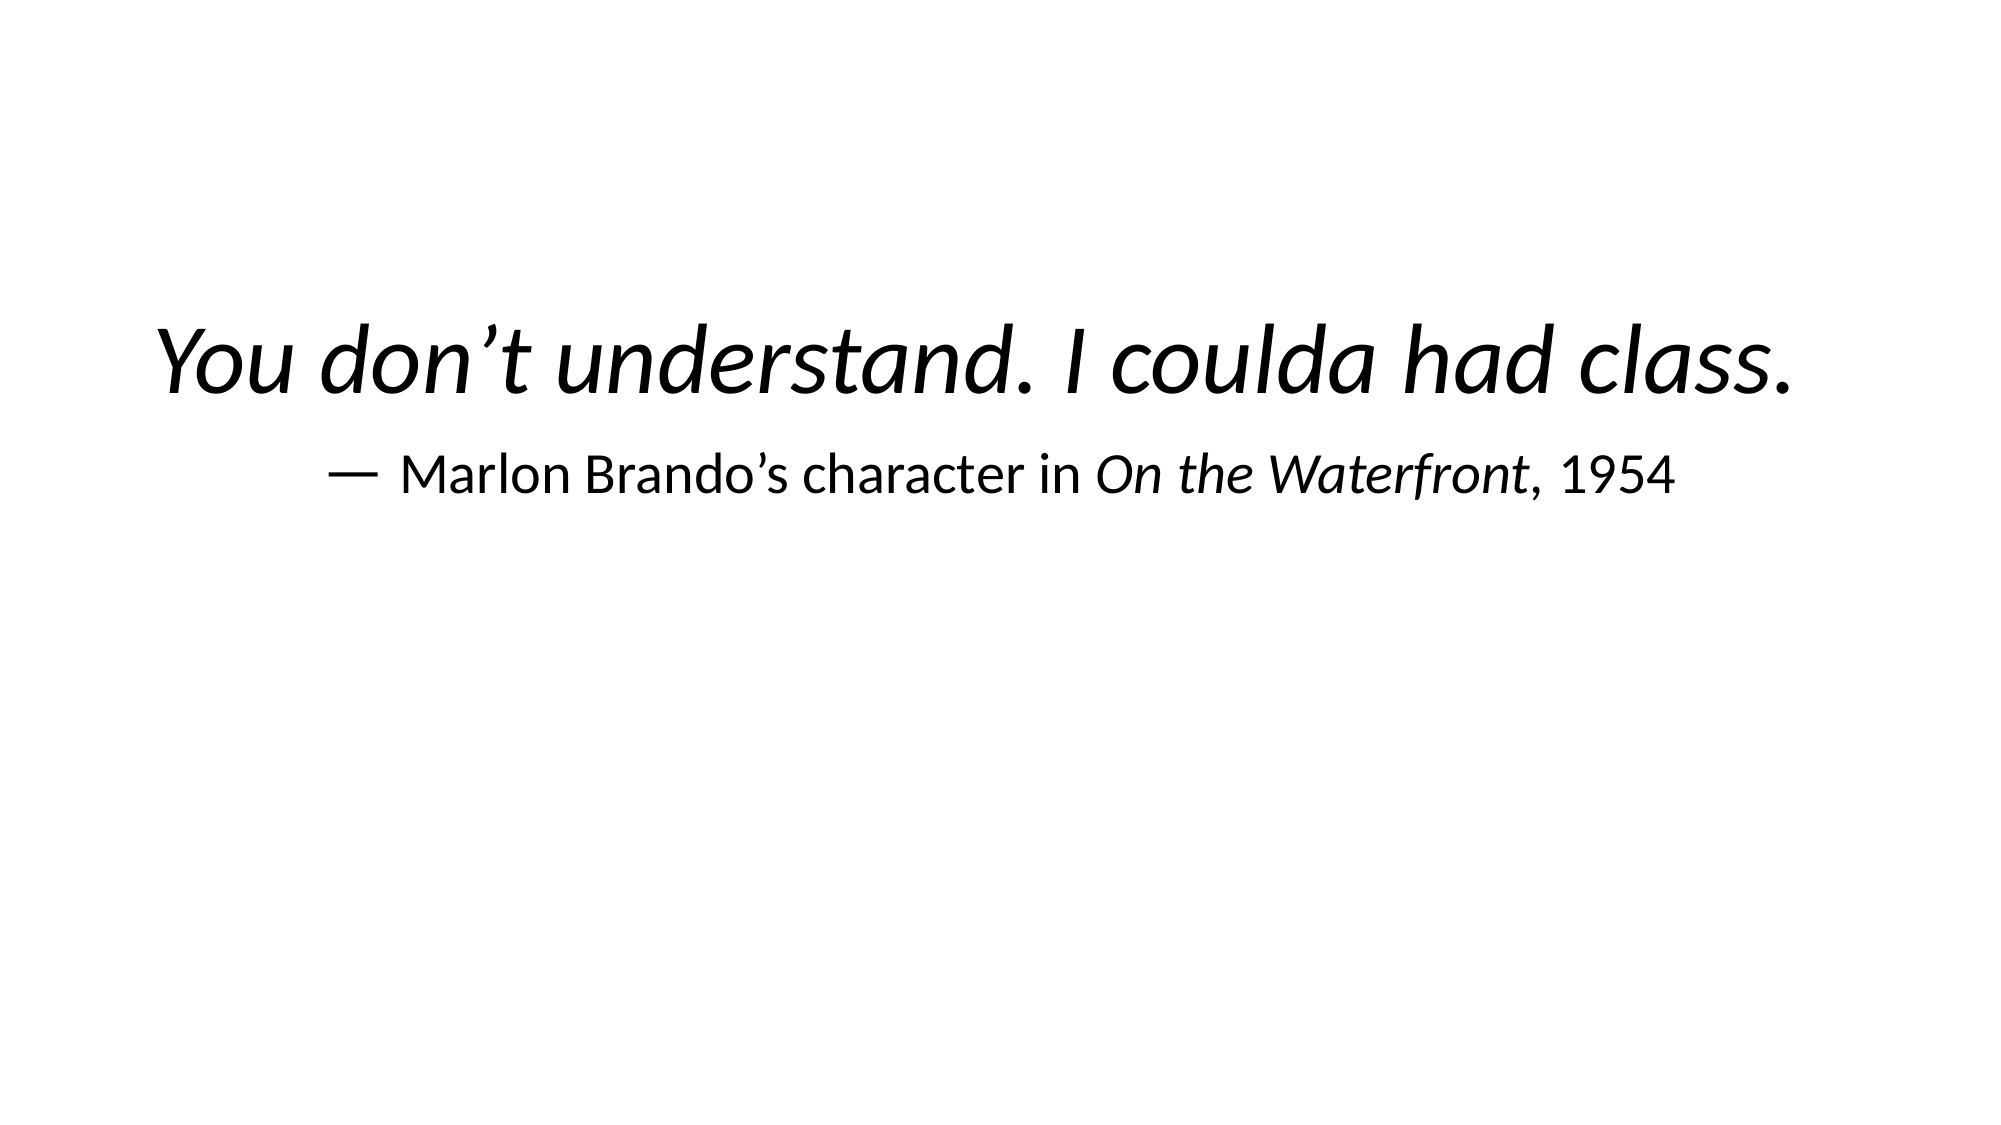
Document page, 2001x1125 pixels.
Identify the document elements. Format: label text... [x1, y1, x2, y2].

list You don’t understand. I coulda had class. — Marlon Brando’s character in On the Waterfront, 1954 [137, 299, 1863, 1014]
